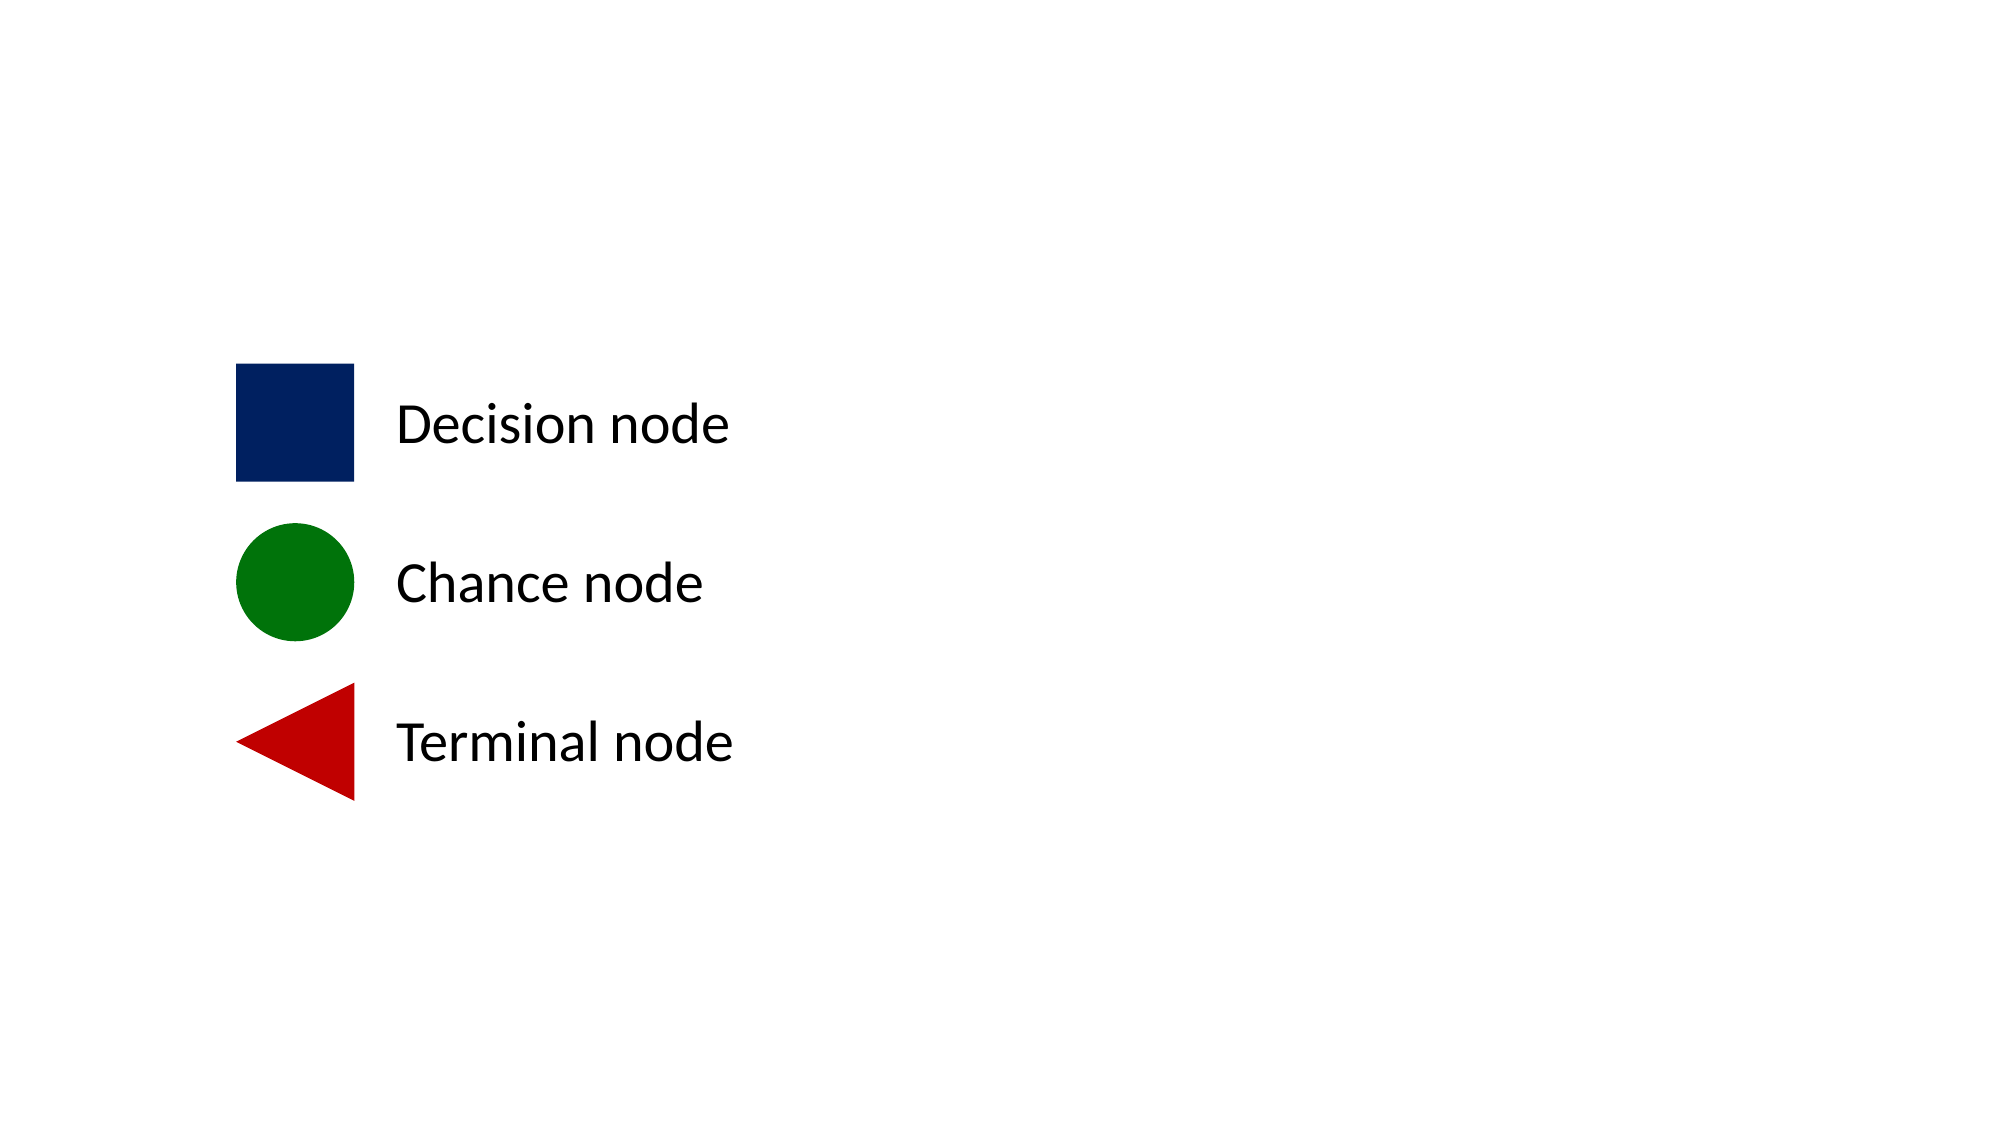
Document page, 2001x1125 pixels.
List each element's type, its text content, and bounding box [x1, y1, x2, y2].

list Decision node Chance node Terminal node [381, 386, 794, 826]
text_box [235, 522, 356, 643]
text_box [235, 363, 355, 483]
text_box [233, 681, 356, 803]
